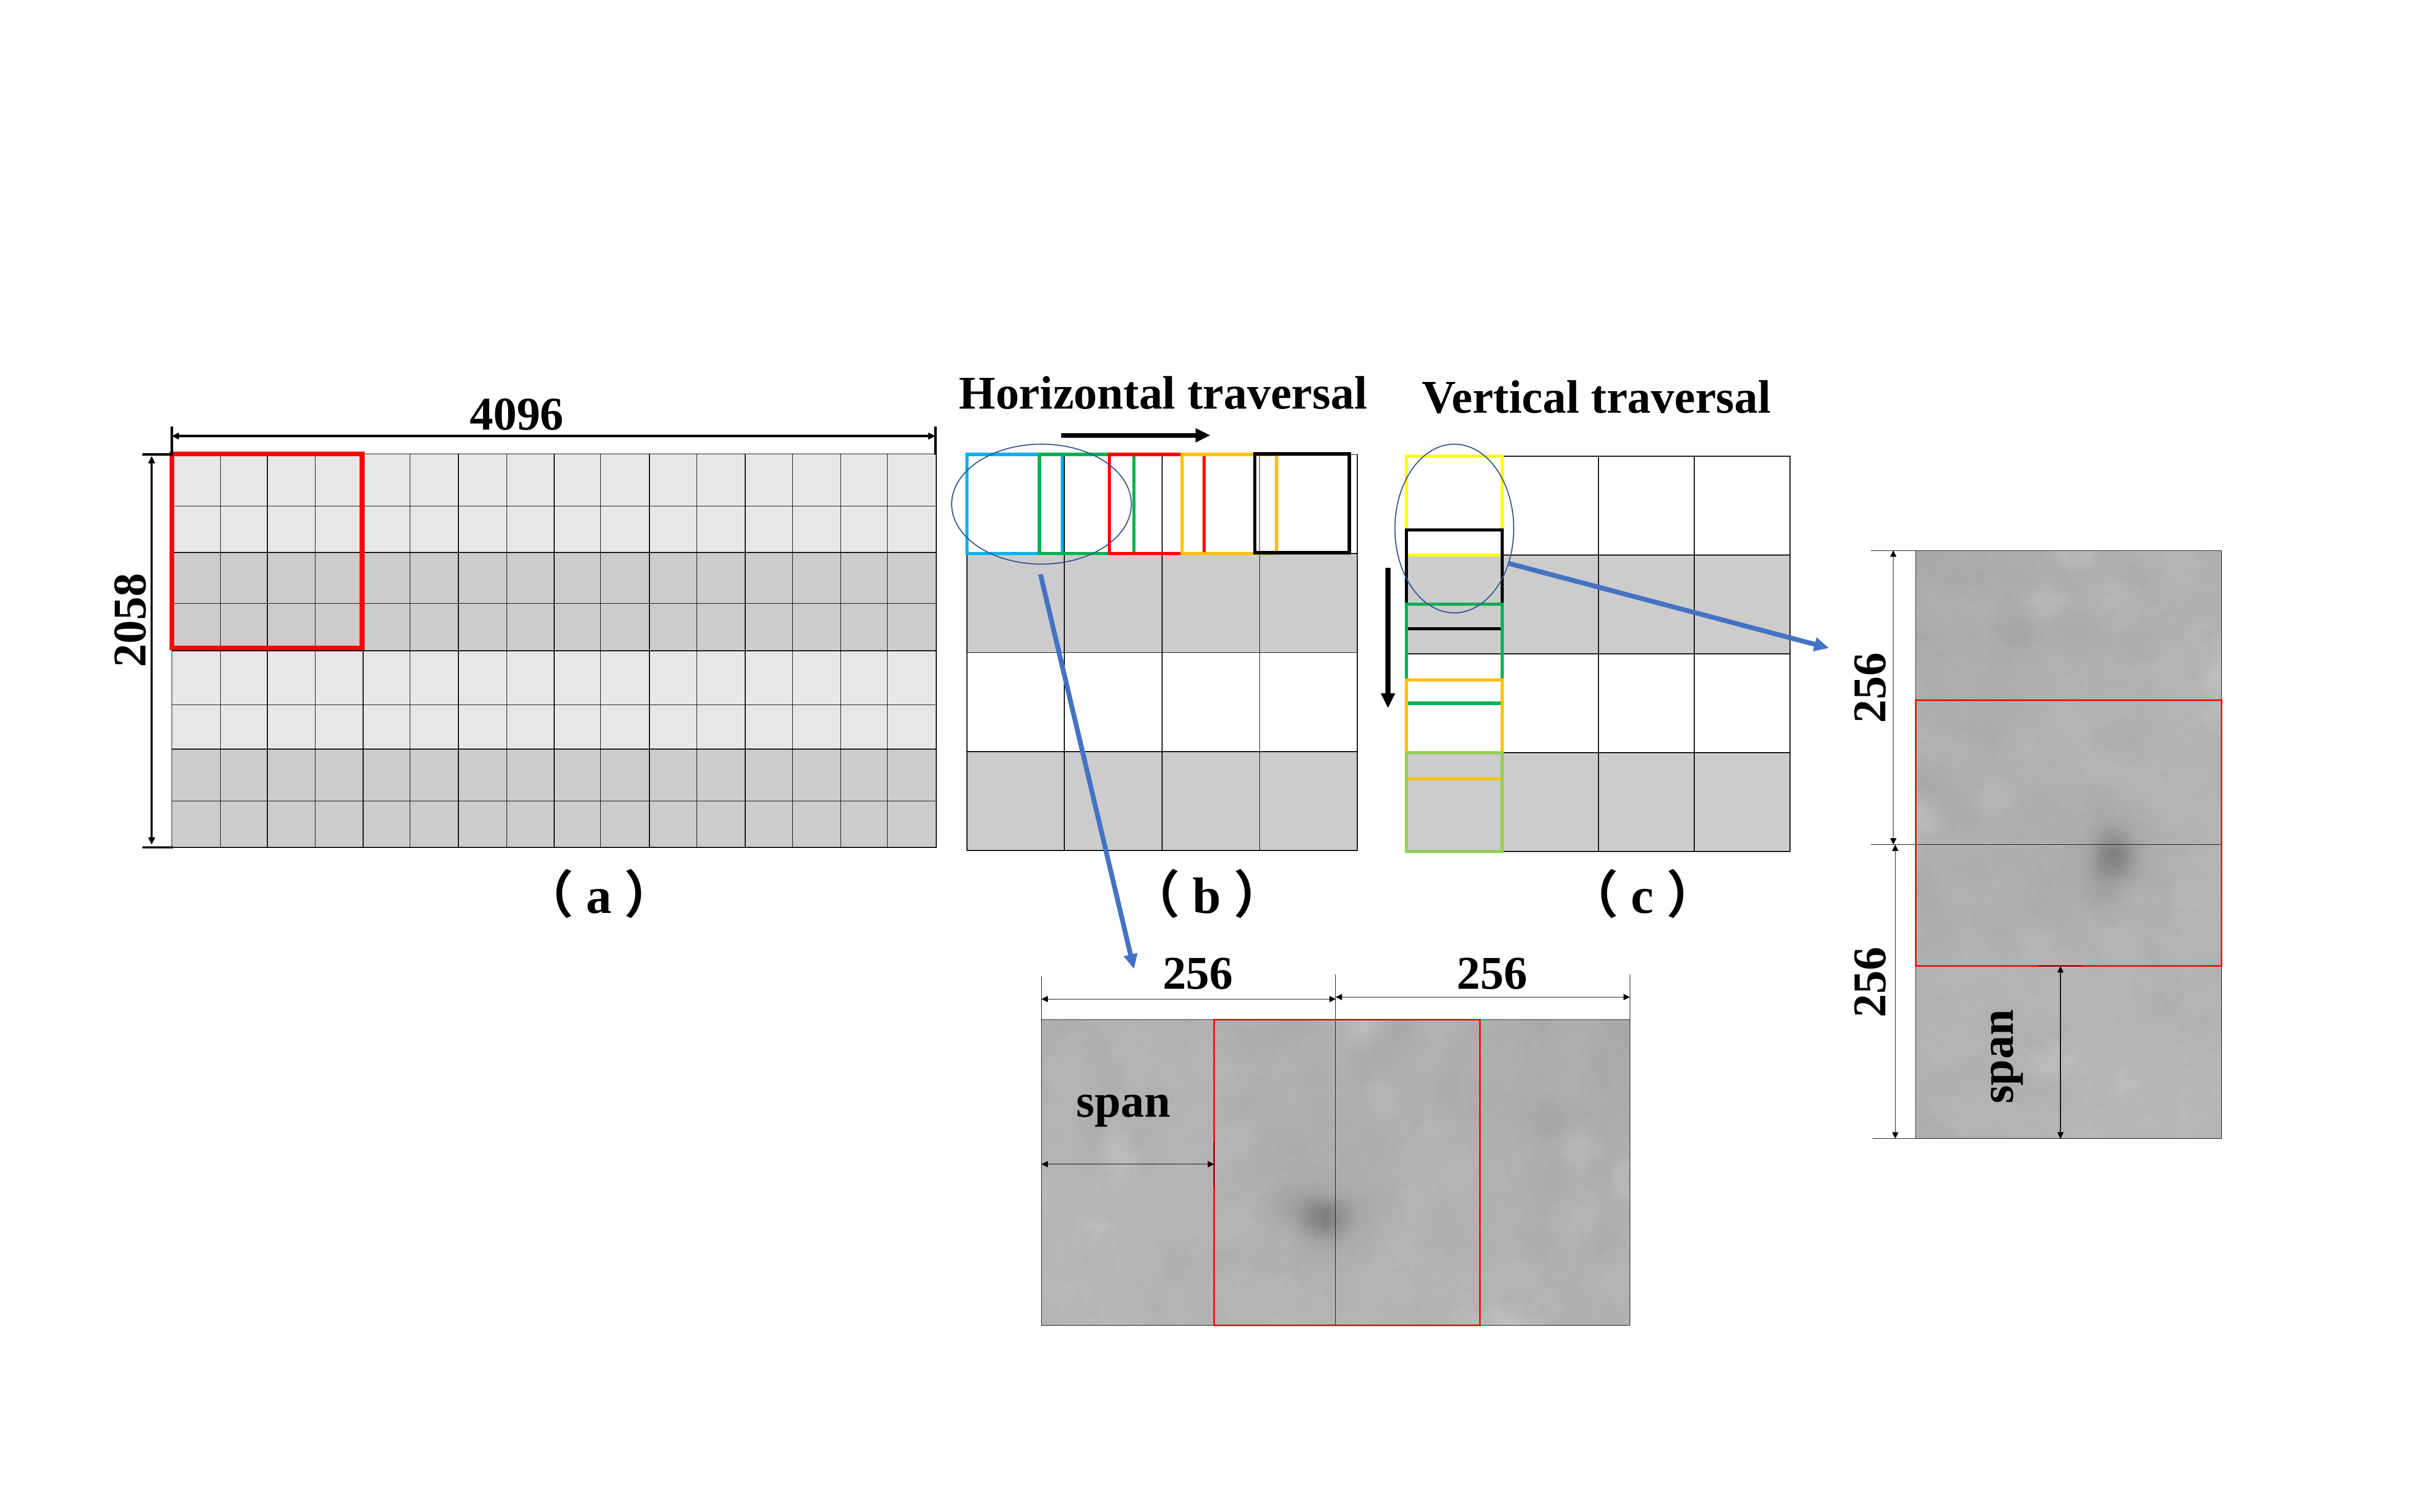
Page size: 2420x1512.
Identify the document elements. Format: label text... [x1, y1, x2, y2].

text_box （c） [1560, 858, 1742, 928]
table_cell [507, 705, 554, 749]
table_cell [364, 651, 410, 705]
text_box 4096 [462, 436, 653, 443]
table_cell [601, 801, 649, 847]
table_cell [268, 801, 315, 847]
table_cell [1134, 752, 1162, 850]
table_header [459, 506, 507, 552]
text_box 2058 [95, 529, 152, 675]
table_cell [315, 750, 363, 801]
table_cell [364, 750, 410, 801]
table_cell [793, 604, 840, 650]
table_cell [697, 651, 745, 705]
table_cell [1163, 653, 1259, 751]
table_cell [746, 801, 792, 847]
table_header [1503, 457, 1598, 555]
table_cell [1599, 753, 1694, 851]
text_box [1406, 604, 1503, 679]
table_cell [1695, 556, 1790, 563]
table_cell [410, 553, 458, 603]
table_cell [221, 651, 267, 705]
table_cell [315, 651, 363, 705]
table_cell [364, 553, 410, 603]
table_cell [1134, 653, 1162, 751]
table_header [364, 454, 410, 506]
table_cell [1695, 753, 1790, 851]
table_cell [967, 554, 1064, 652]
table_cell [459, 553, 507, 603]
text_box （a） [515, 858, 697, 928]
table_cell [888, 801, 936, 847]
table_cell [364, 801, 410, 847]
table_cell [841, 604, 887, 650]
table_cell [841, 750, 887, 801]
table_header [459, 454, 507, 506]
table_cell [650, 651, 697, 705]
table_cell [507, 801, 554, 847]
table_cell [697, 801, 745, 847]
table_cell [1503, 753, 1598, 851]
text_box [1094, 454, 1109, 463]
table_cell [268, 651, 315, 705]
table_header [793, 454, 840, 506]
text_box [1483, 580, 1503, 604]
table_cell [1260, 653, 1357, 751]
table_cell [746, 651, 792, 705]
table_cell [555, 553, 600, 603]
table_cell [459, 604, 507, 650]
table_cell [601, 651, 649, 705]
table_header [555, 506, 600, 552]
table_header [697, 454, 745, 506]
table_header [1350, 455, 1357, 553]
table_cell [172, 651, 220, 705]
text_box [1835, 844, 1918, 1139]
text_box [1041, 938, 1630, 1326]
table_header [888, 454, 936, 506]
table_cell [746, 604, 792, 650]
table_cell [650, 801, 697, 847]
table_cell [555, 604, 600, 650]
table_cell [555, 705, 600, 749]
table_cell [888, 651, 936, 705]
table_cell [697, 553, 745, 603]
table_cell [555, 801, 600, 847]
table_cell [1695, 648, 1790, 653]
text_box [171, 453, 363, 649]
table_cell [793, 651, 840, 705]
table_header [364, 506, 410, 552]
text_box Horizontal traversal [952, 358, 1379, 422]
text_box [951, 443, 1132, 565]
text_box [1109, 454, 1182, 554]
table_cell [601, 553, 649, 603]
table_cell [459, 801, 507, 847]
table_cell [268, 705, 315, 749]
table_header [507, 506, 554, 552]
table_header [697, 506, 745, 552]
table_header [746, 506, 792, 552]
text_box （b） [1134, 858, 1303, 928]
table_cell [1695, 654, 1790, 752]
table_cell [841, 651, 887, 705]
table_cell [967, 752, 1040, 850]
table_cell [221, 750, 267, 801]
table_cell [459, 651, 507, 705]
text_box Vertical traversal [1414, 362, 1782, 427]
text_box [1508, 563, 1829, 648]
table_cell [221, 705, 267, 749]
table_header [555, 454, 600, 506]
table_cell [697, 705, 745, 749]
table_cell [601, 750, 649, 801]
table_cell [967, 653, 1040, 751]
table_cell [507, 553, 554, 603]
text_box [1406, 752, 1503, 852]
table_header [746, 454, 792, 506]
table_cell [888, 604, 936, 650]
table_cell [1163, 554, 1259, 652]
table_cell [793, 553, 840, 603]
table_cell [507, 750, 554, 801]
text_box [1406, 456, 1423, 477]
table_cell [1260, 554, 1357, 652]
table_cell [268, 750, 315, 801]
table_cell [841, 705, 887, 749]
table_cell [650, 750, 697, 801]
table_cell [841, 553, 887, 603]
table_header [841, 454, 887, 506]
text_box [1254, 453, 1350, 553]
table_cell [172, 801, 220, 847]
table_cell [172, 750, 220, 801]
table_cell [1599, 654, 1694, 752]
table_cell [1599, 556, 1694, 563]
table_header [888, 506, 936, 552]
table_cell [364, 604, 410, 650]
table_header [793, 506, 840, 552]
table_header [507, 454, 554, 506]
table_cell [410, 750, 458, 801]
text_box [1406, 679, 1503, 752]
table_cell [888, 750, 936, 801]
table_cell [364, 705, 410, 749]
text_box 4096 [462, 379, 653, 436]
text_box [1486, 456, 1503, 477]
table_header [650, 454, 697, 506]
table_cell [315, 705, 363, 749]
table_cell [601, 705, 649, 749]
table_cell [697, 604, 745, 650]
table_cell [841, 801, 887, 847]
table_header [601, 454, 649, 506]
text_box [1916, 550, 2222, 1139]
table_cell [172, 705, 220, 749]
table_header [1695, 457, 1790, 555]
table_cell [410, 651, 458, 705]
table_cell [221, 801, 267, 847]
table_header [841, 506, 887, 552]
table_cell [888, 553, 936, 603]
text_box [1835, 550, 1916, 844]
table_cell [1599, 648, 1694, 653]
table_cell [793, 705, 840, 749]
table_header [410, 454, 458, 506]
text_box [966, 539, 989, 554]
table_cell [1510, 556, 1598, 563]
table_header [650, 506, 697, 552]
table_cell [1503, 654, 1598, 752]
text_box [1094, 545, 1109, 554]
table_cell [507, 604, 554, 650]
table_cell [888, 705, 936, 749]
table_cell [315, 801, 363, 847]
table_cell [410, 604, 458, 650]
text_box [1394, 443, 1514, 613]
table_cell [555, 750, 600, 801]
table_cell [746, 553, 792, 603]
table_cell [507, 651, 554, 705]
text_box [966, 454, 989, 470]
table_cell [697, 750, 745, 801]
table_cell [650, 705, 697, 749]
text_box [1962, 966, 2084, 1139]
text_box [1182, 454, 1277, 554]
text_box [1406, 580, 1425, 604]
table_cell [1065, 554, 1162, 652]
table_cell [1260, 752, 1357, 850]
table_cell [410, 801, 458, 847]
table_cell [746, 750, 792, 801]
table_cell [793, 750, 840, 801]
text_box 2058 [152, 529, 159, 675]
table_cell [459, 750, 507, 801]
table_cell [459, 705, 507, 749]
table_cell [650, 604, 697, 650]
table_header [601, 506, 649, 552]
table_cell [410, 705, 458, 749]
table_cell [650, 553, 697, 603]
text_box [1040, 574, 1134, 969]
table_header [410, 506, 458, 552]
table_cell [1163, 752, 1259, 850]
table_cell [601, 604, 649, 650]
table_cell [555, 651, 600, 705]
table_cell [1503, 568, 1598, 653]
table_header [1599, 457, 1694, 555]
table_cell [746, 705, 792, 749]
table_cell [793, 801, 840, 847]
